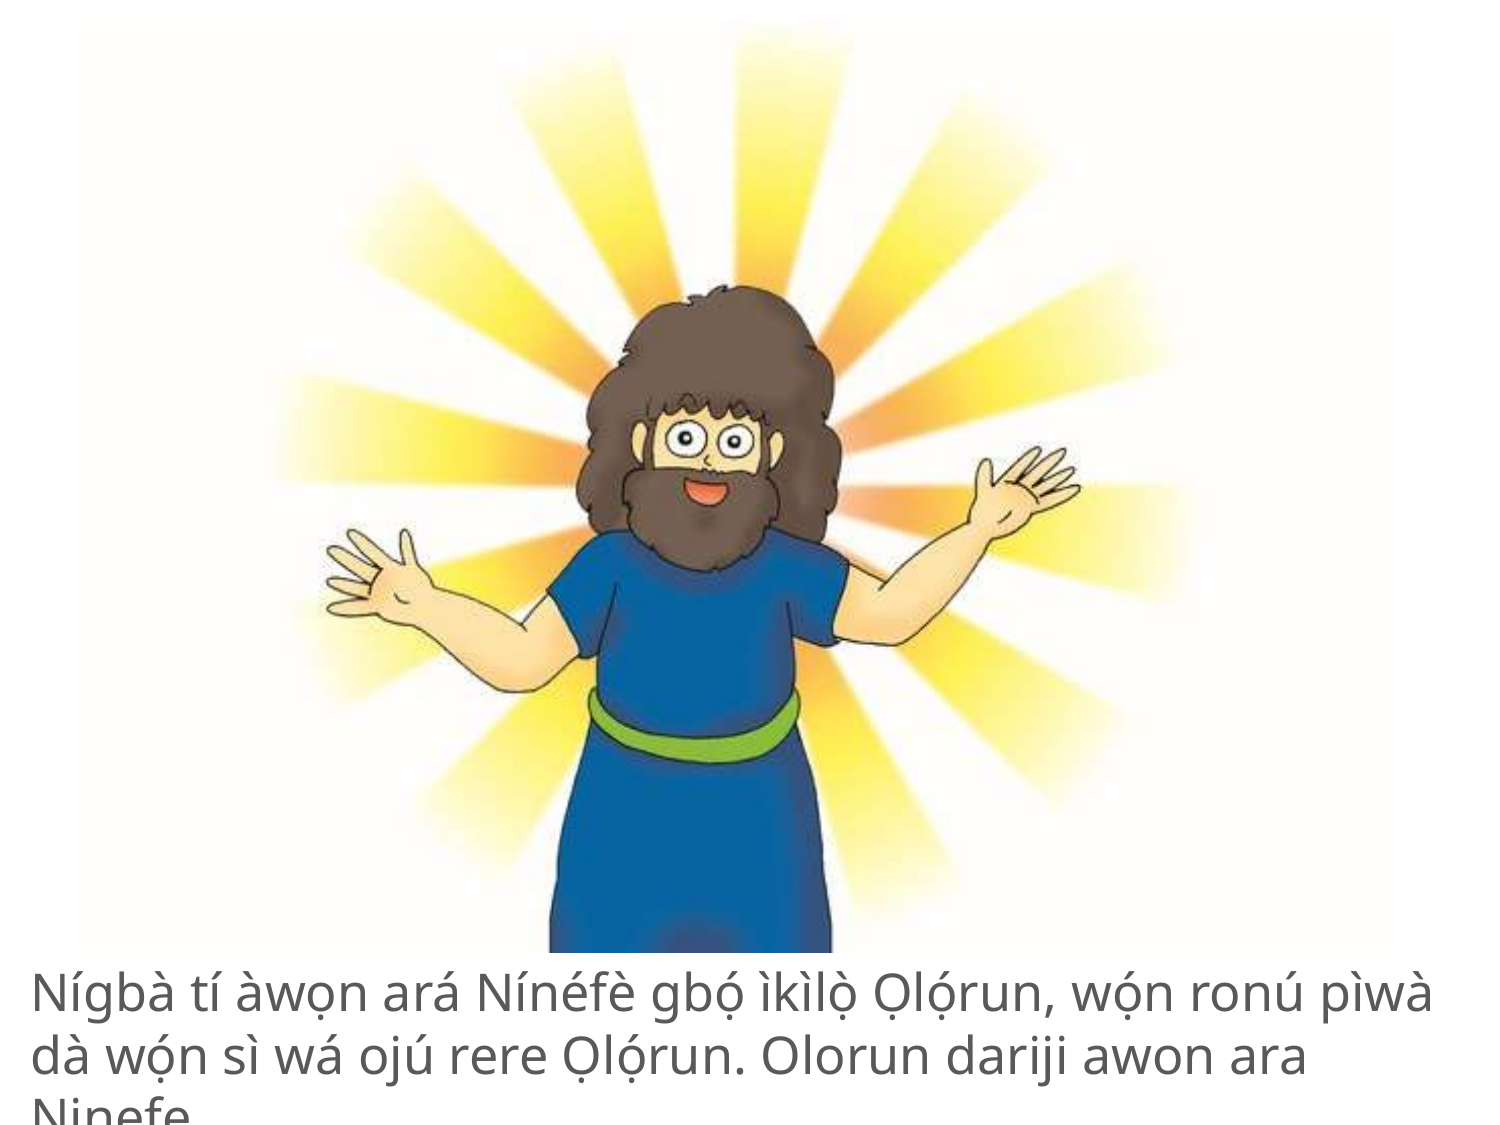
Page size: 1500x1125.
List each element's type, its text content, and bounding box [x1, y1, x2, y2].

picture [76, 18, 1394, 953]
text_box Nígbà tí àwọn ará Nínéfè gbọ́ ìkìlọ̀ Ọlọ́run, wọ́n ronú pìwà dà wọ́n sì wá ojú rere Ọlọ́run. Olorun dariji awon ara Ninefe. [15, 952, 1500, 1125]
